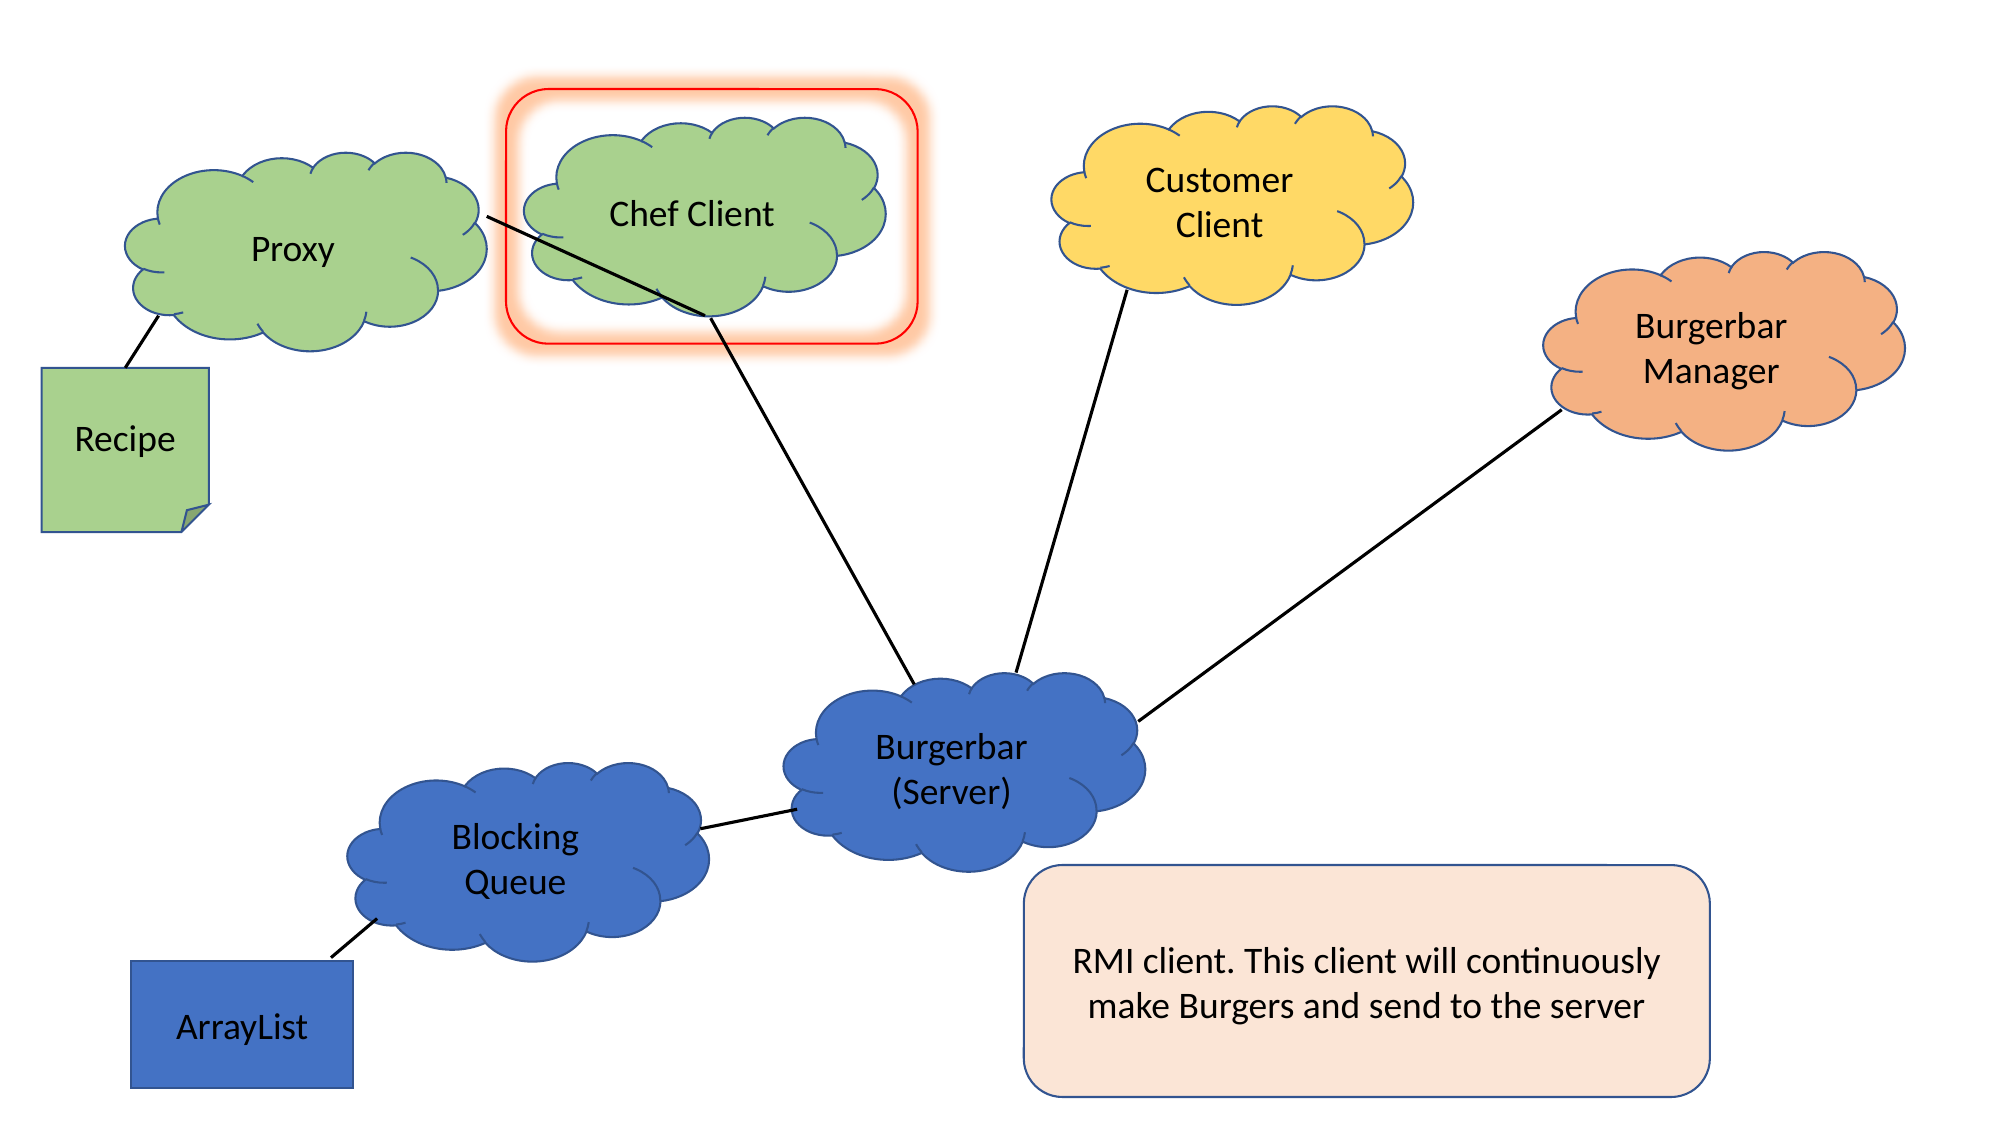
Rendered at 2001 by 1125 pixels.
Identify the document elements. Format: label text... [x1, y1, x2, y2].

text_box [710, 318, 915, 685]
text_box Chef Client [522, 116, 887, 318]
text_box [125, 315, 159, 368]
text_box [504, 87, 919, 319]
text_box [1016, 289, 1128, 673]
text_box Burgerbar (Server) [782, 672, 1147, 873]
text_box Proxy [123, 151, 488, 353]
text_box [504, 227, 710, 345]
text_box Burgerbar Manager [1542, 251, 1907, 452]
text_box Customer Client [1050, 105, 1415, 306]
text_box ArrayList [130, 960, 354, 1089]
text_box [330, 918, 378, 958]
text_box RMI client. This client will continuously make Burgers and send to the server [1022, 863, 1711, 1099]
text_box Recipe [40, 366, 213, 534]
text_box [1138, 409, 1562, 722]
text_box Blocking Queue [346, 762, 711, 963]
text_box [700, 809, 798, 829]
